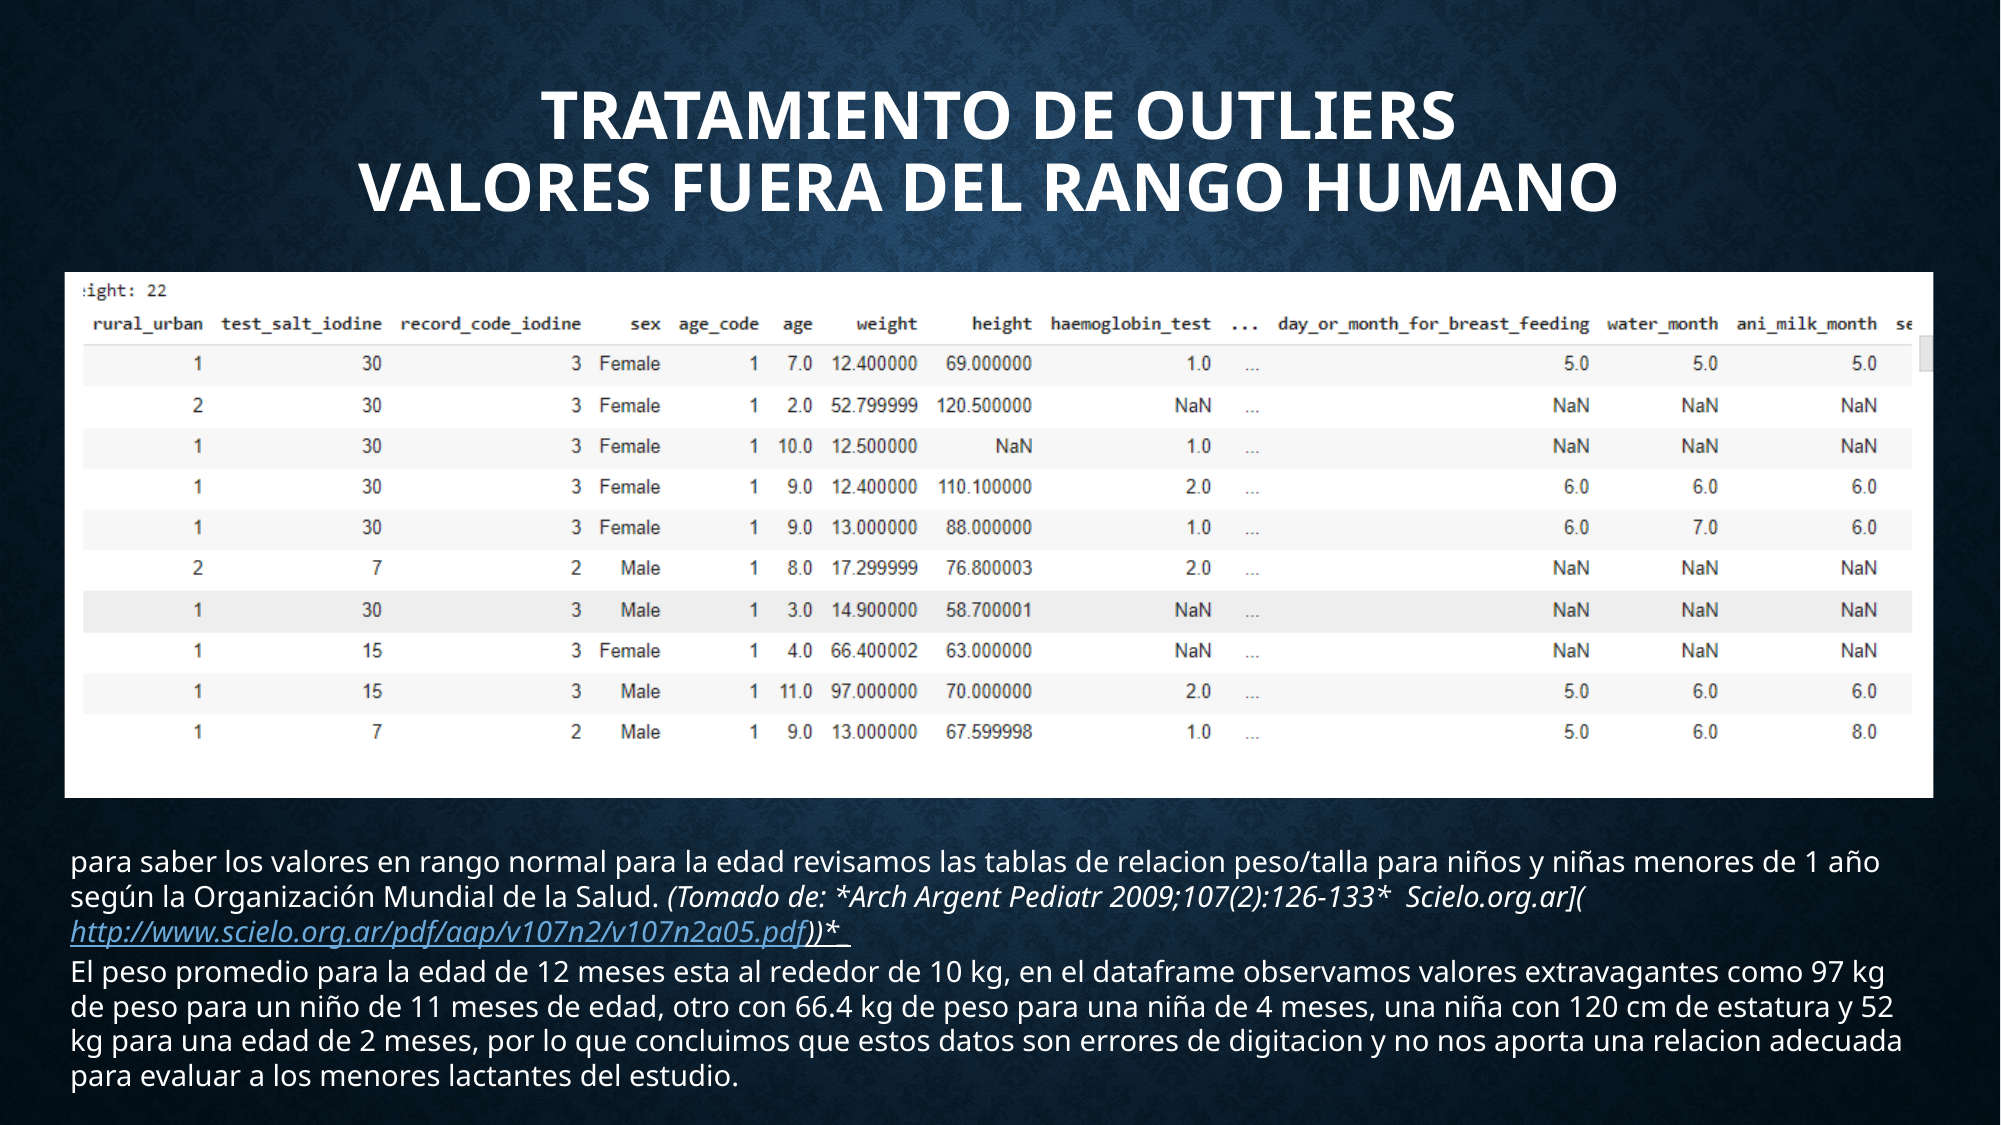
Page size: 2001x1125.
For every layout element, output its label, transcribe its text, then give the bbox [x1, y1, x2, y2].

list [64, 271, 1934, 798]
text_box para saber los valores en rango normal para la edad revisamos las tablas de relacion peso/talla para niños y niñas menores de 1 año según la Organización Mundial de la Salud. (Tomado de: *Arch Argent Pediatr 2009;107(2):126-133* Scielo.org.ar](http://www.scielo.org.ar/pdf/aap/v107n2/v107n2a05.pdf))*_ El peso promedio para la edad de 12 meses esta al rededor de 10 kg, en el dataframe observamos valores extravagantes como 97 kg de peso para un niño de 11 meses de edad, otro con 66.4 kg de peso para una niña de 4 meses, una niña con 120 cm de estatura y 52 kg para una edad de 2 meses, por lo que concluimos que estos datos son errores de digitacion y no nos aporta una relacion adecuada para evaluar a los menores lactantes del estudio. [55, 835, 1943, 1101]
title Tratamiento de Outliers Valores fuera del rango humano [149, 74, 1849, 234]
